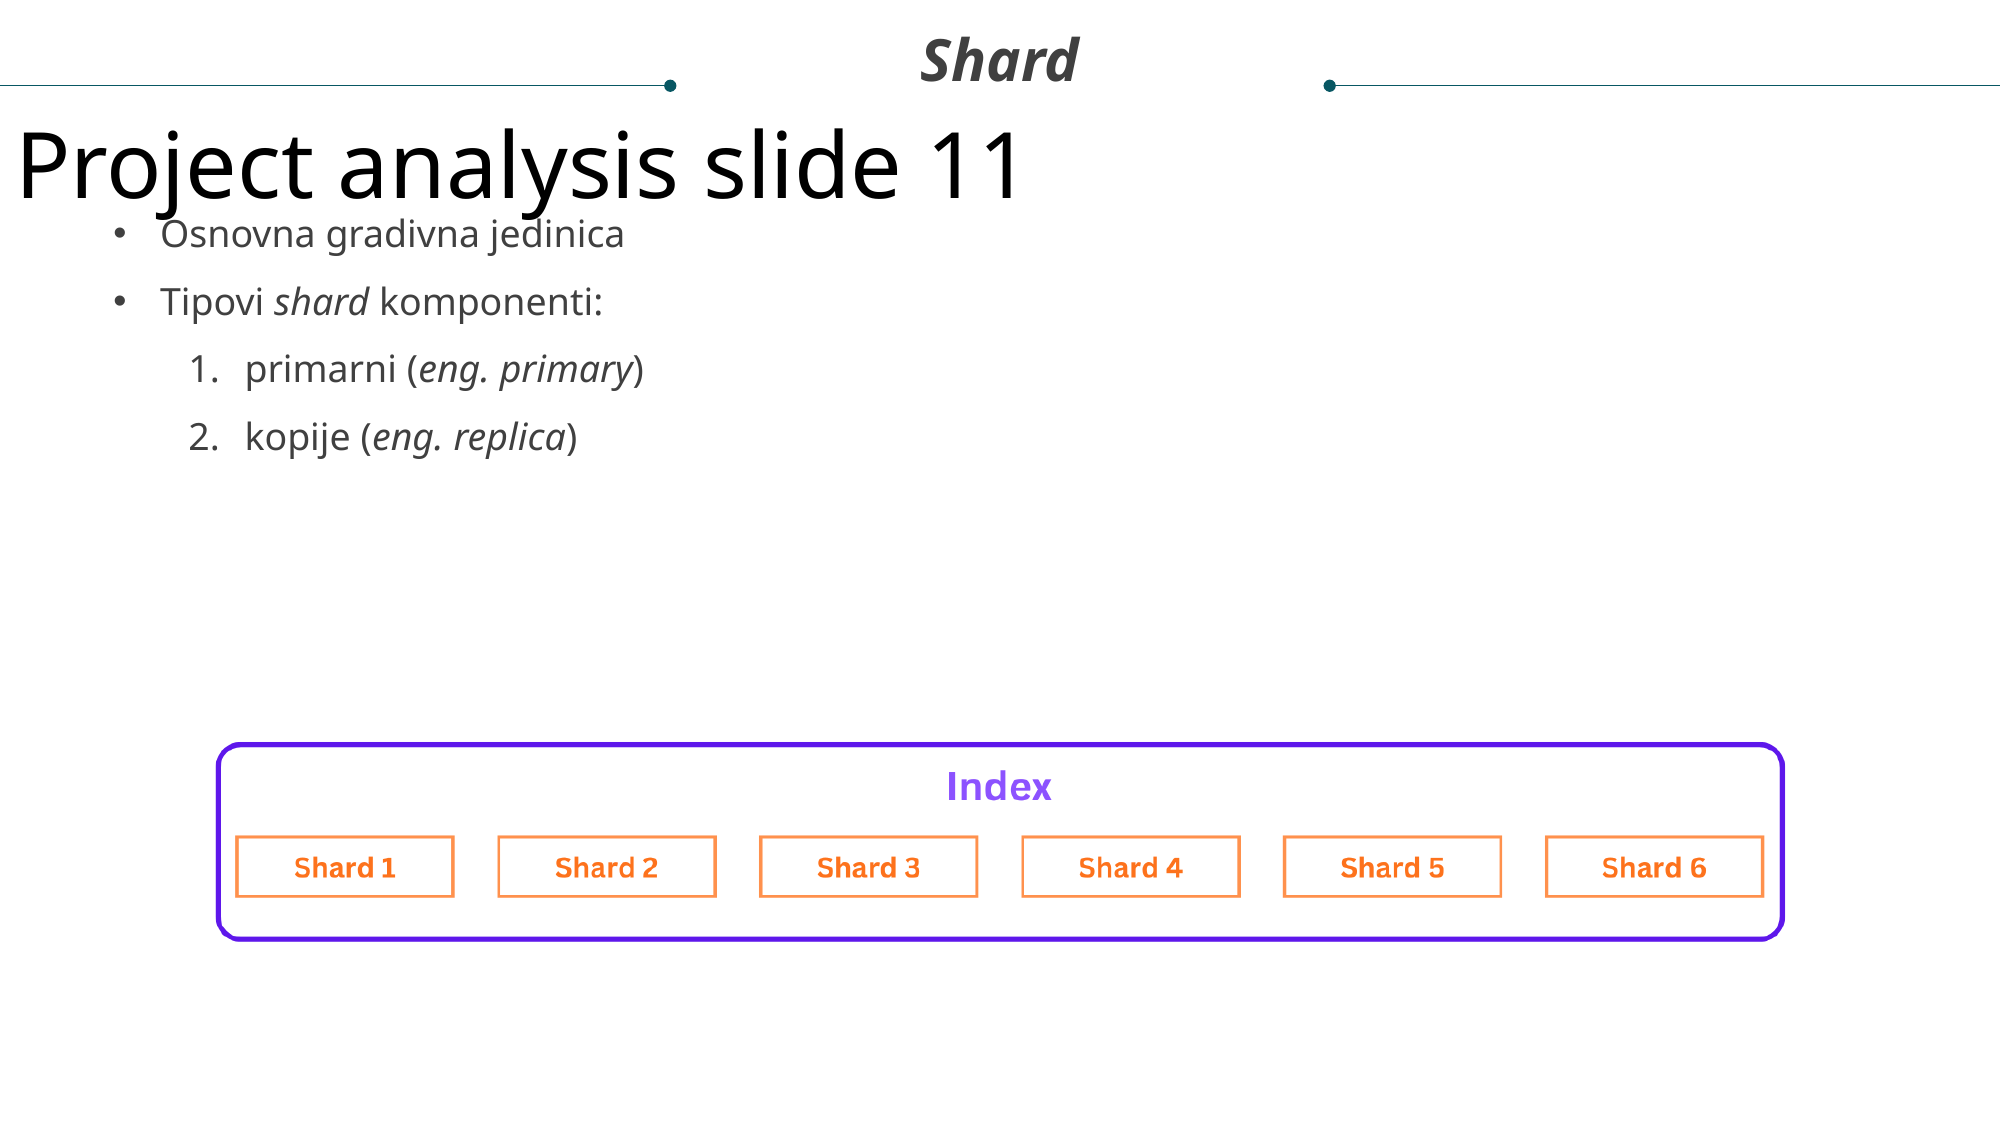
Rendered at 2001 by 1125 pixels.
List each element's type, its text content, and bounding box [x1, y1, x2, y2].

text_box Osnovna gradivna jedinica Tipovi shard komponenti: primarni (eng. primary) kopije (eng. replica) [113, 187, 1887, 537]
text_box Shard [1725, 86, 1963, 95]
title Project analysis slide 11 [0, 59, 1725, 278]
text_box Shard [37, 31, 1963, 85]
picture [174, 721, 1825, 966]
